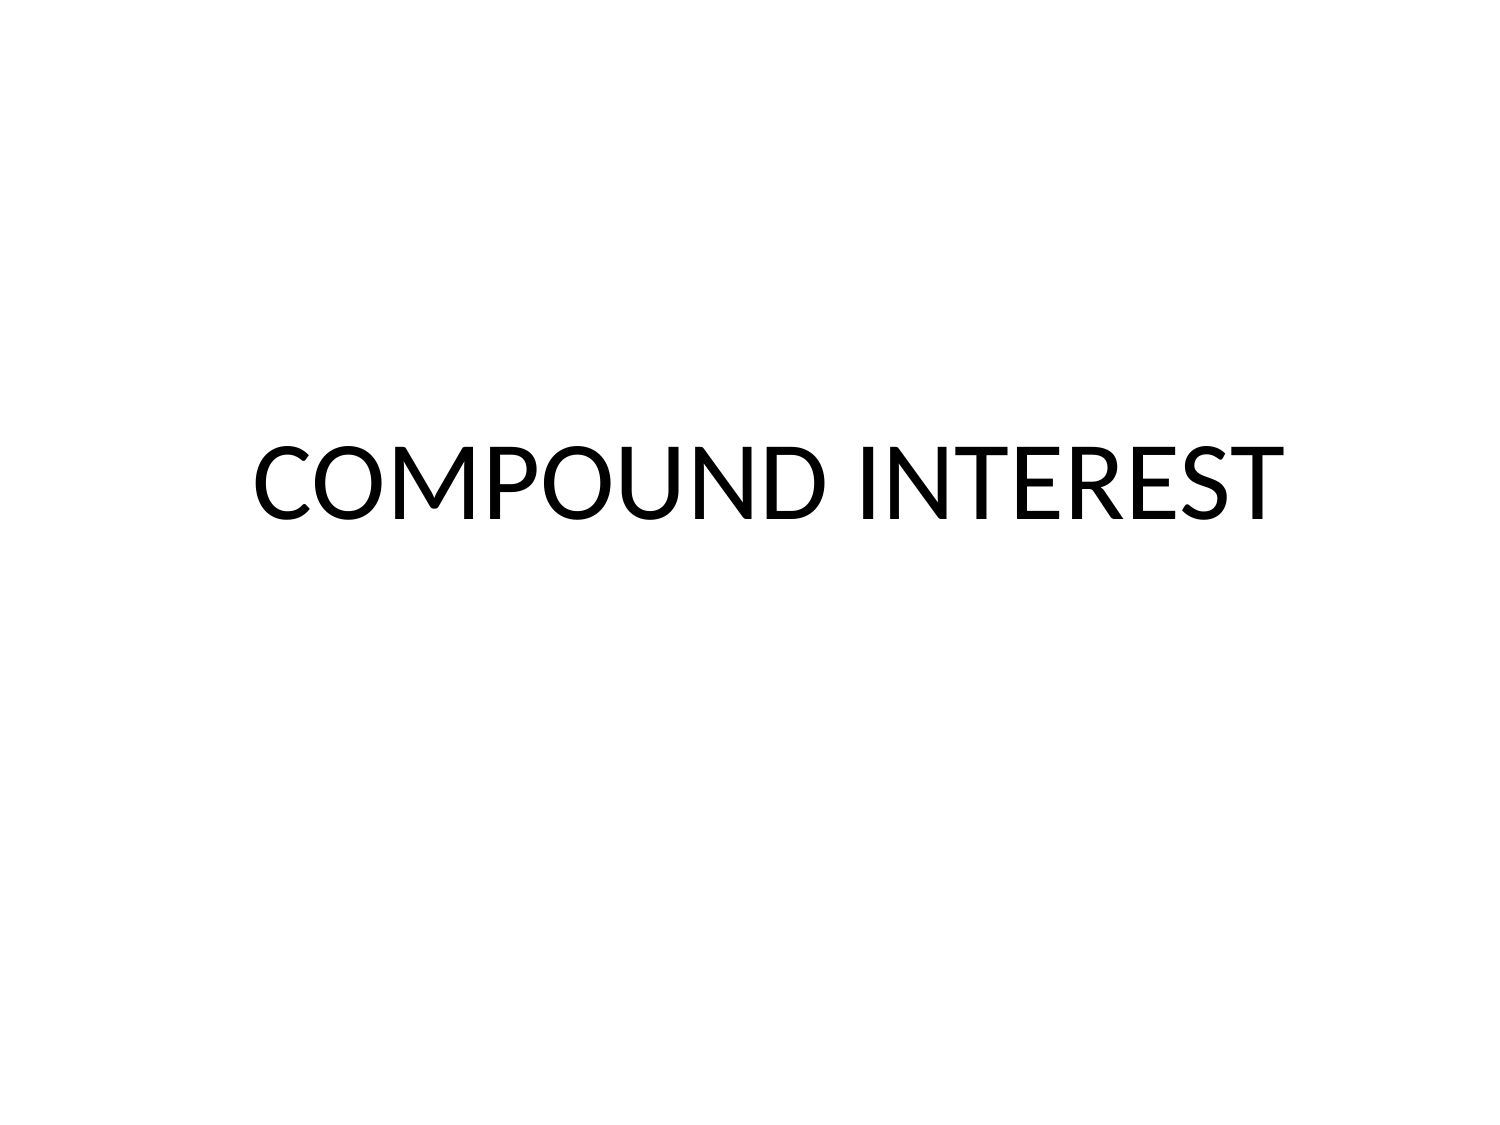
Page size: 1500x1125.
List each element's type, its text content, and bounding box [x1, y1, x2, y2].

text_box COMPOUND INTEREST [238, 399, 1301, 550]
